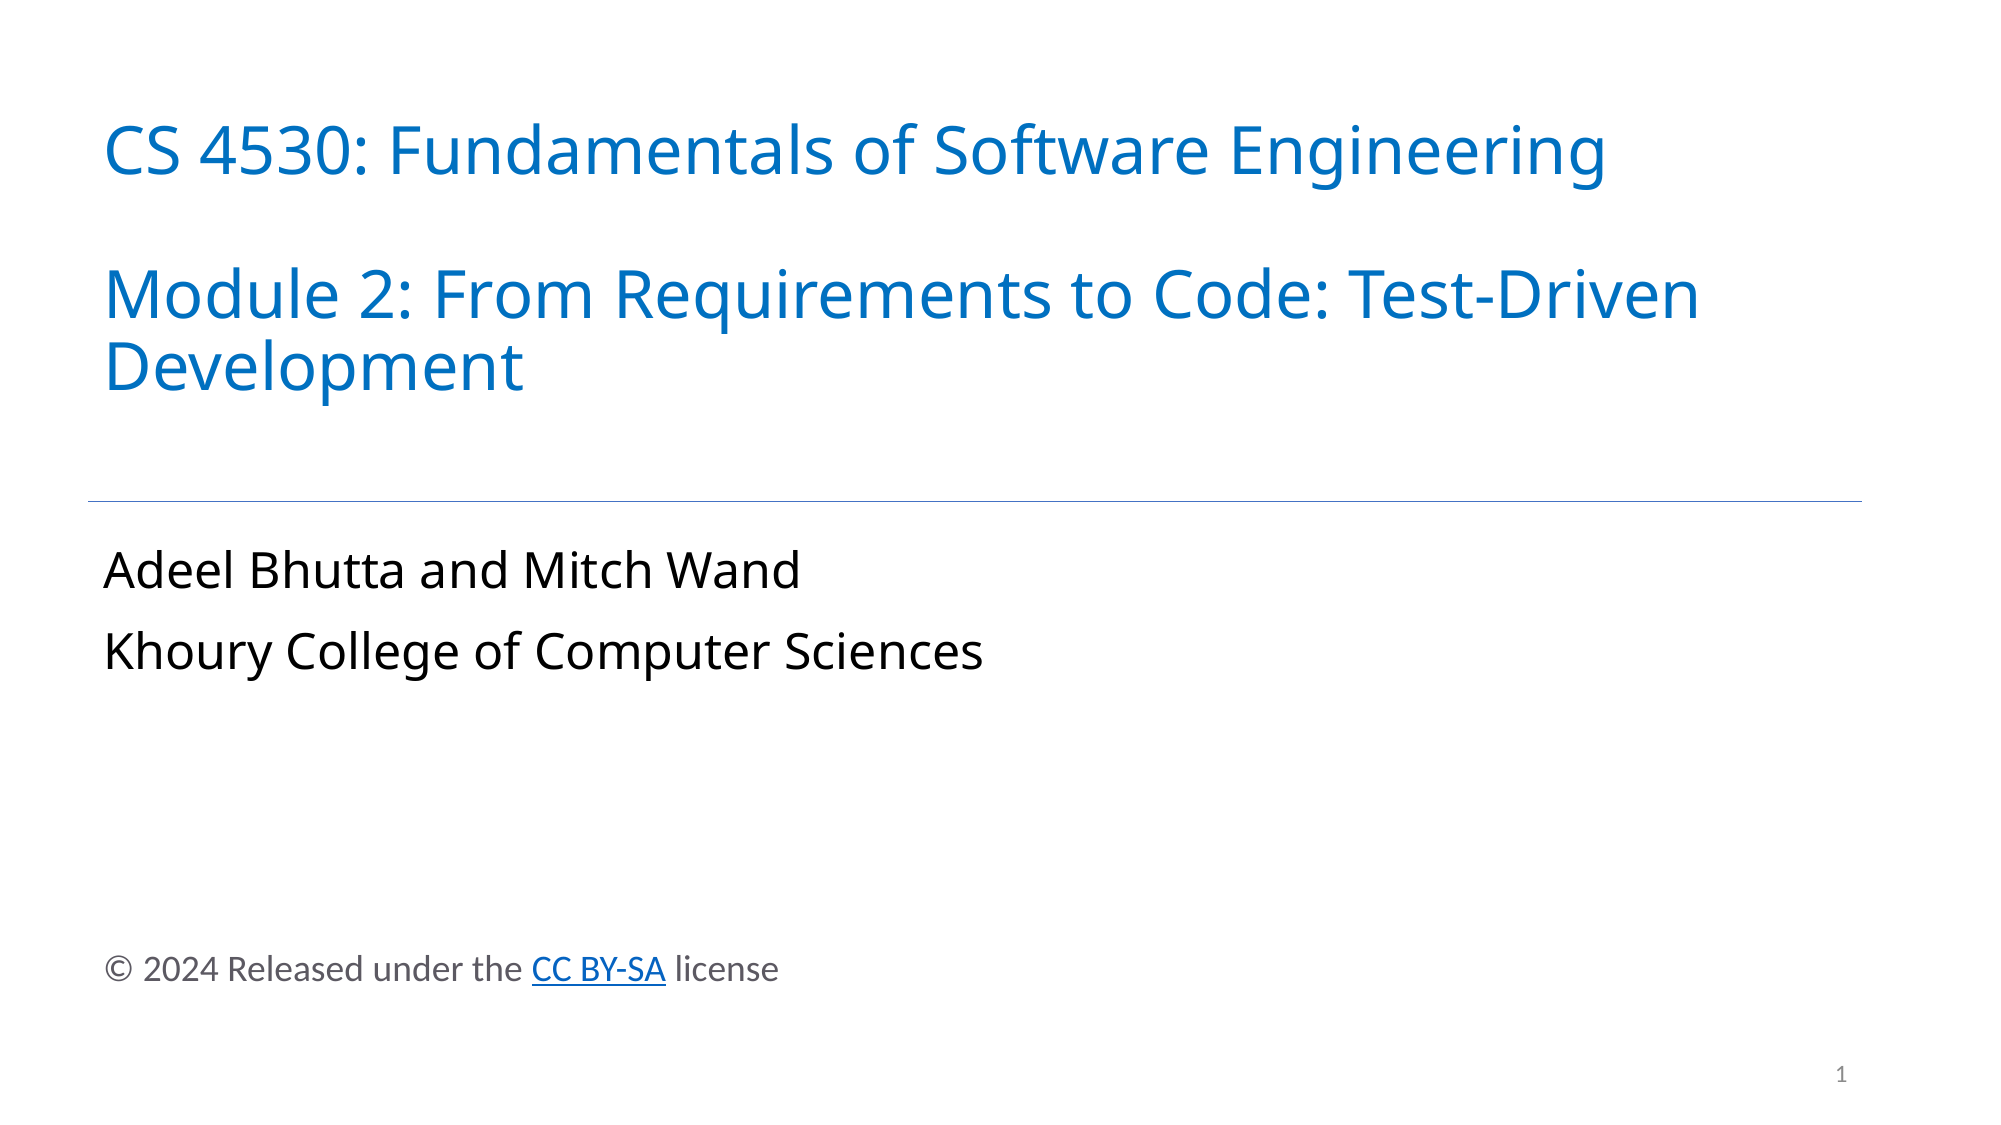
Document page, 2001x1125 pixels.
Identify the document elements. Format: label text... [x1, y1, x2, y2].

subtitle Adeel Bhutta and Mitch Wand Khoury College of Computer Sciences [88, 531, 1750, 803]
slide_number 1 [1412, 1042, 1863, 1103]
text_box © 2024 Released under the CC BY-SA license [88, 936, 1089, 997]
title CS 4530: Fundamentals of Software Engineering Module 2: From Requirements to Code: Test-Driven Development [88, 109, 1863, 501]
